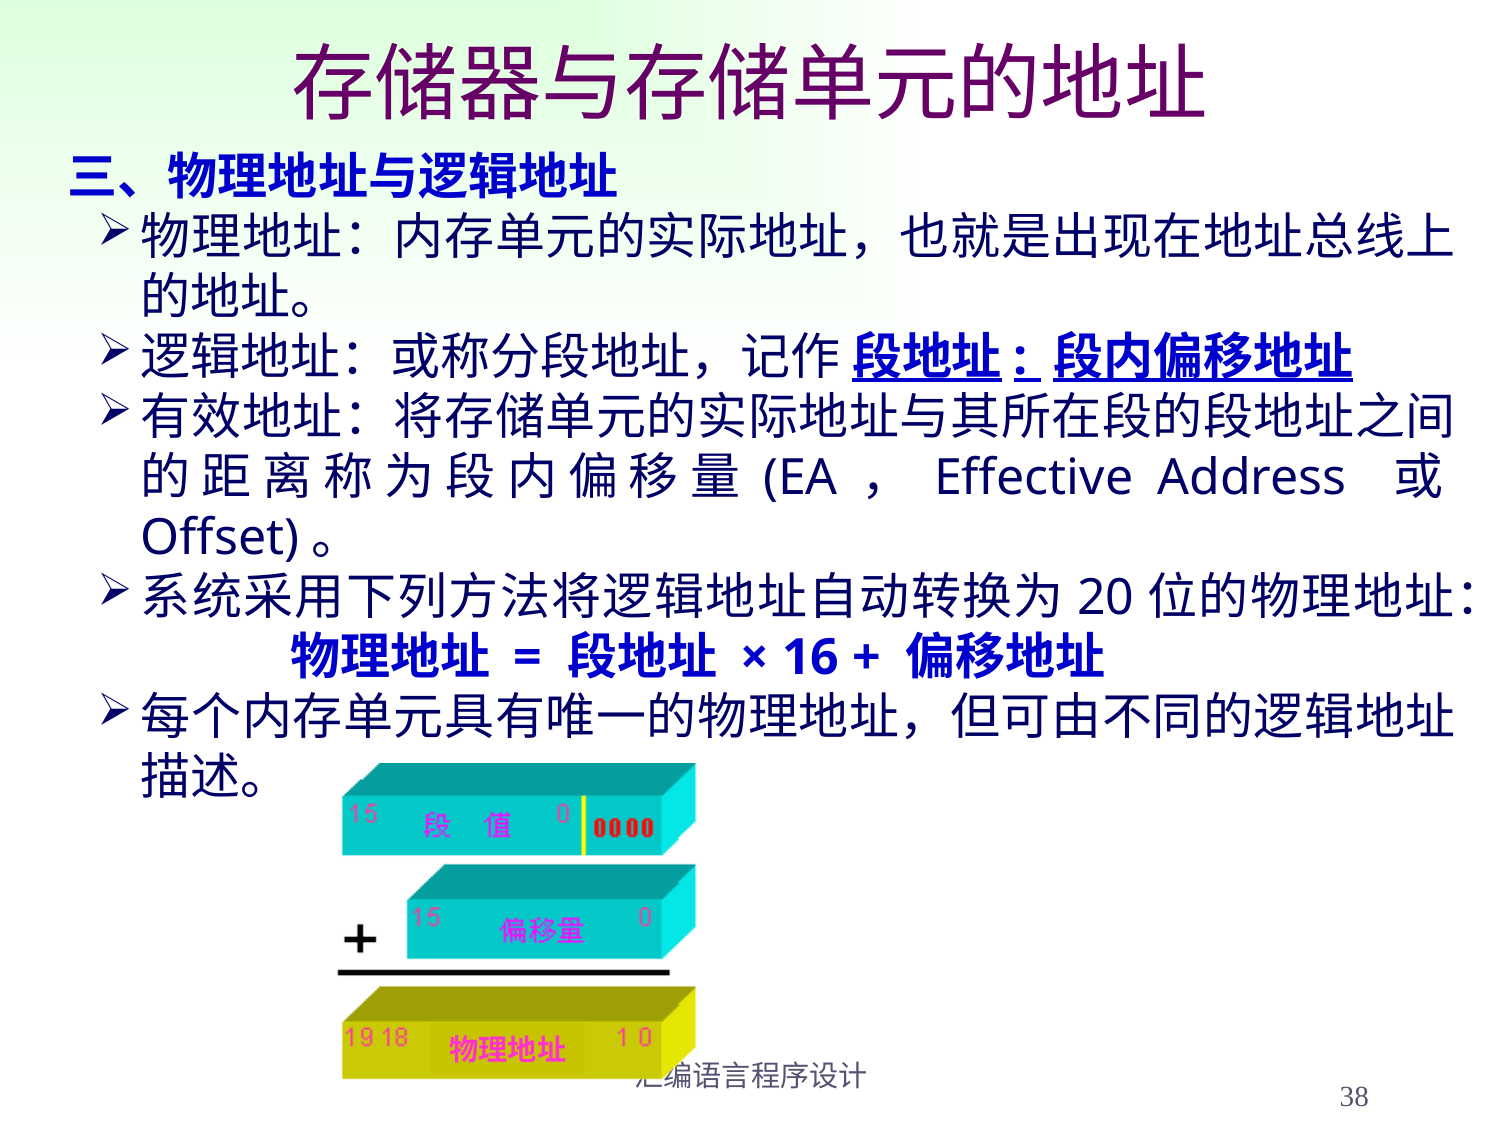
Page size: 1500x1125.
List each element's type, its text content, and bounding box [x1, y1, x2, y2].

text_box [336, 763, 703, 1086]
title 存储器与存储单元的地址 [112, 31, 1388, 138]
footer 汇编语言程序设计 [513, 1050, 989, 1125]
text_box 三、物理地址与逻辑地址 物理地址：内存单元的实际地址，也就是出现在地址总线上的地址。 逻辑地址：或称分段地址，记作 段地址: 段内偏移地址 有效地址：将存储单元的实际地址与其所在段的段地址之间的距离称为段内偏移量(EA，Effective Address 或Offset)。 系统采用下列方法将逻辑地址自动转换为20位的物理地址： 物理地址 = 段地址 × 16 + 偏移地址 每个内存单元具有唯一的物理地址，但可由不同的逻辑地址描述。 [53, 137, 1471, 812]
slide_number 38 [1071, 1044, 1385, 1120]
